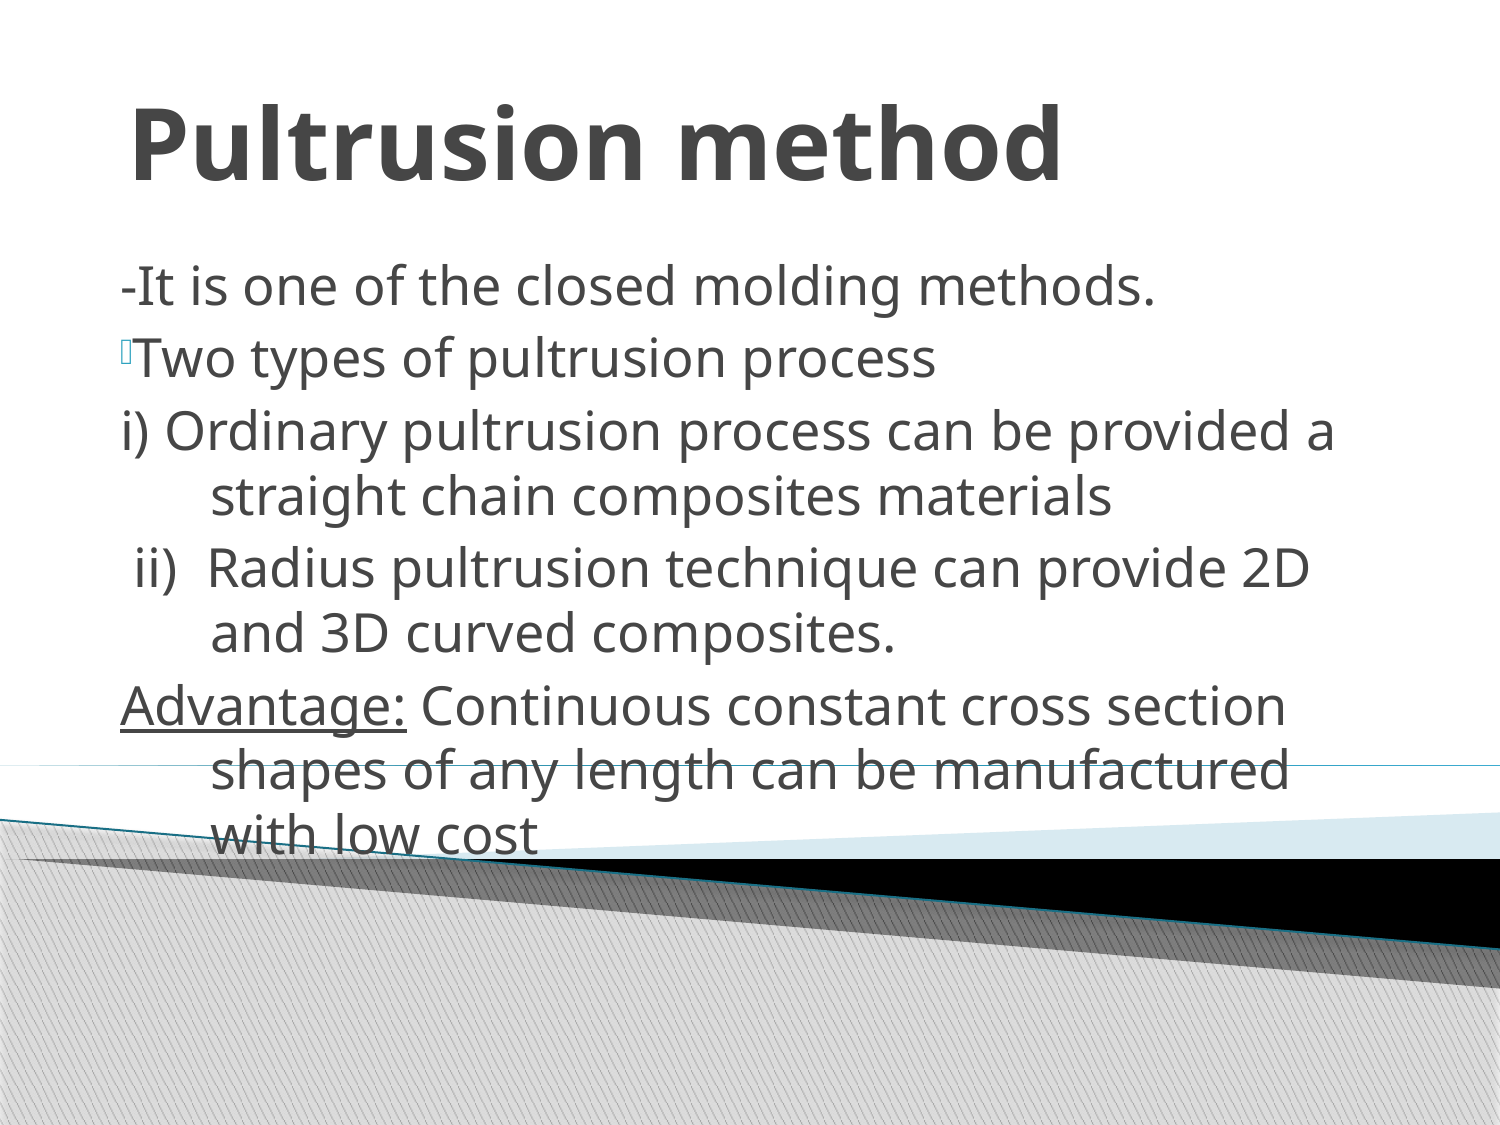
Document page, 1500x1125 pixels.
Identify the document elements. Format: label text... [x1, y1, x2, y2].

subtitle -It is one of the closed molding methods. Two types of pultrusion process i) Ordinary pultrusion process can be provided a straight chain composites materials ii) Radius pultrusion technique can provide 2D and 3D curved composites. Advantage: Continuous constant cross section shapes of any length can be manufactured with low cost [112, 243, 1388, 1024]
picture [1388, 941, 1500, 989]
picture [5, 859, 112, 868]
title Pultrusion method [112, 66, 1388, 209]
